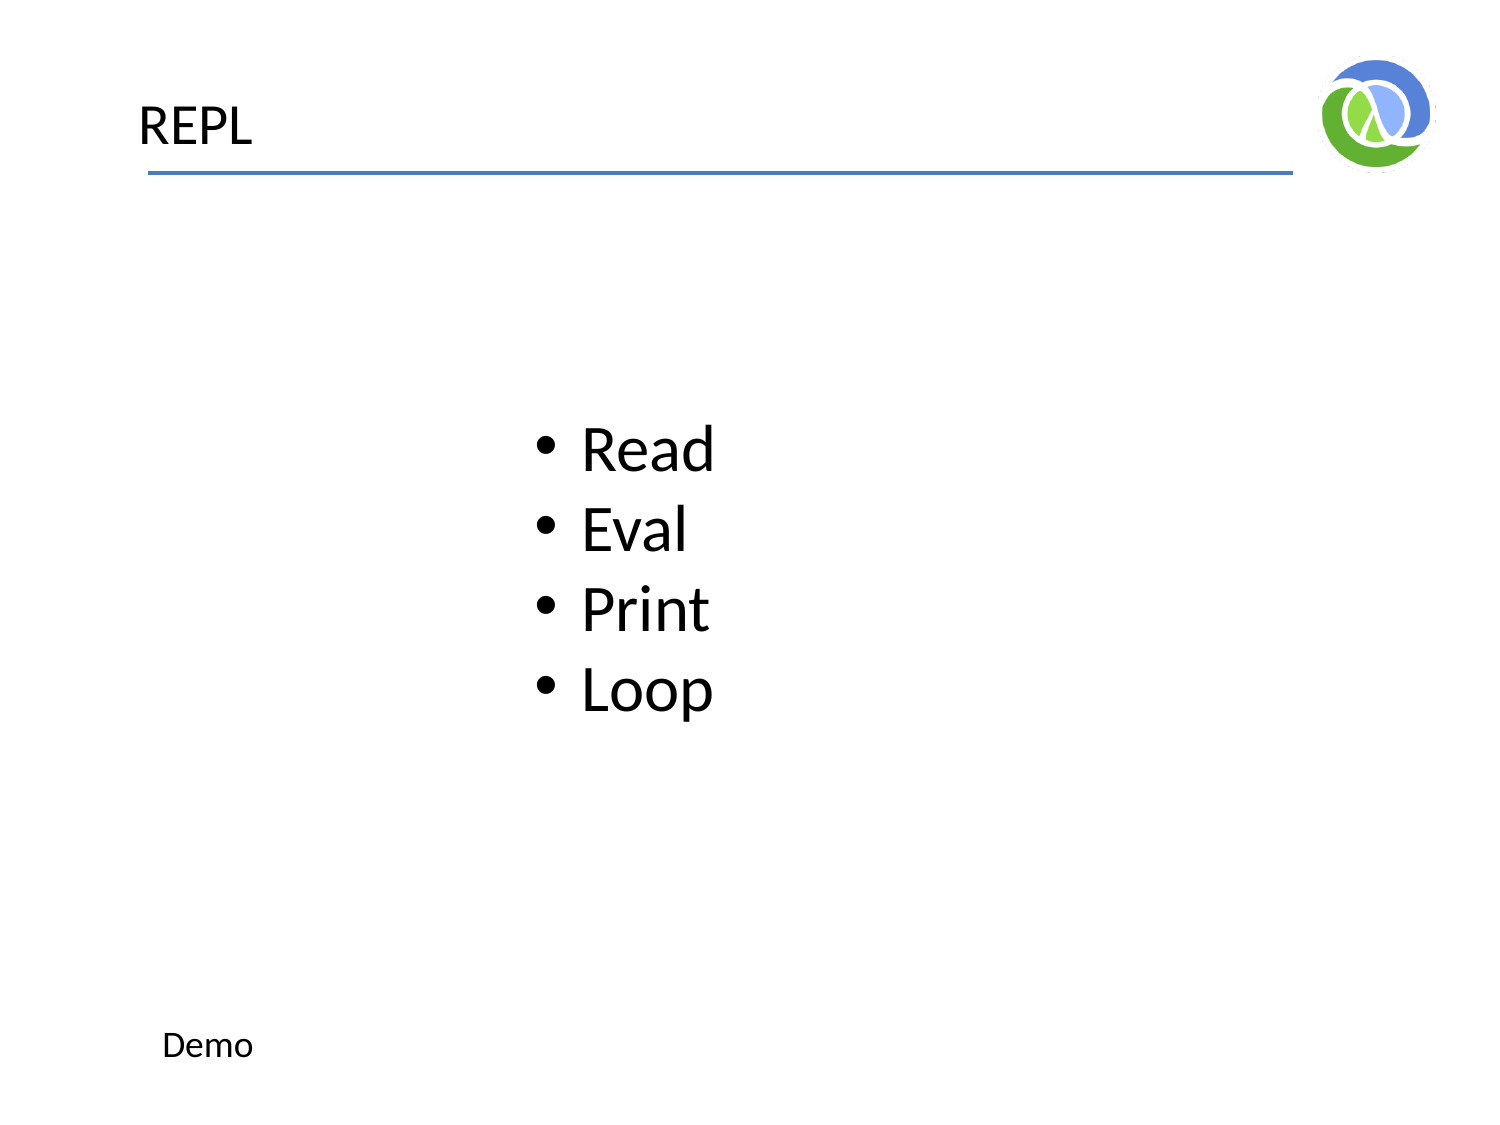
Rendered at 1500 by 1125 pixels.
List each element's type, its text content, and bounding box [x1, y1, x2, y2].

text_box Read Eval Print Loop [519, 397, 875, 732]
text_box REPL [123, 79, 1270, 165]
picture [1316, 54, 1436, 173]
text_box Demo [147, 1012, 408, 1073]
